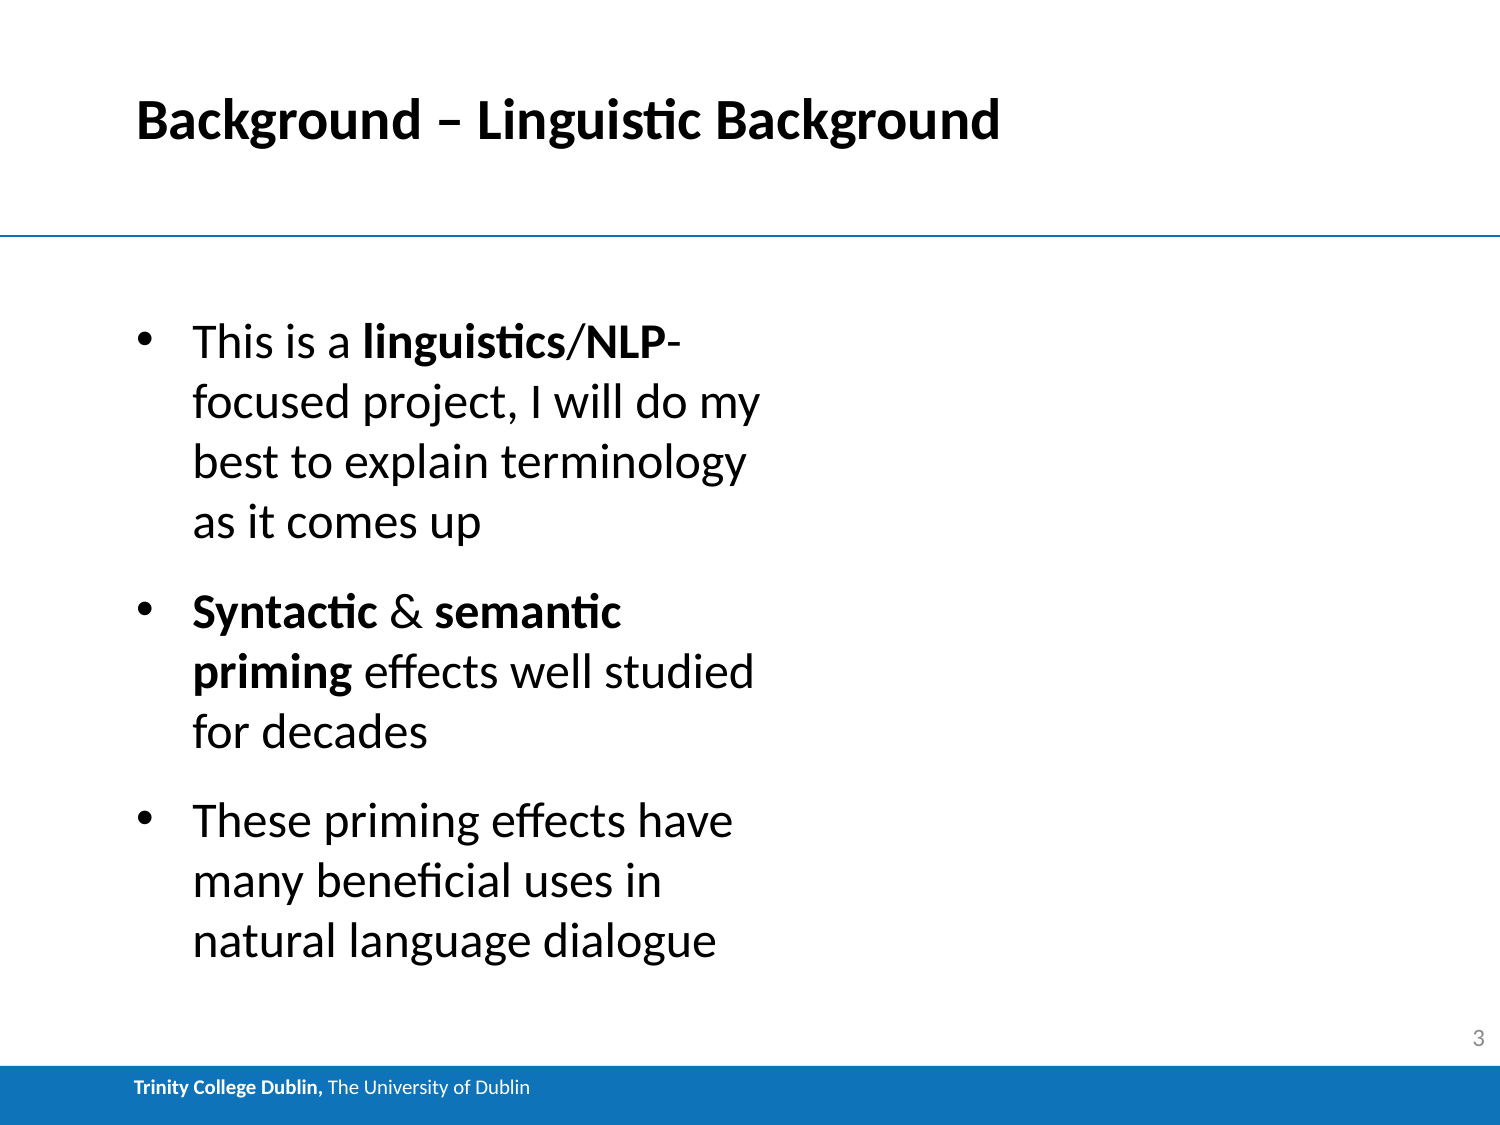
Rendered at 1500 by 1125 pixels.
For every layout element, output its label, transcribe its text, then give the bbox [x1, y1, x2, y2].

list This is a linguistics/NLP-focused project, I will do my best to explain terminology as it comes up Syntactic & semantic priming effects well studied for decades These priming effects have many beneficial uses in natural language dialogue [135, 308, 781, 972]
title Background – Linguistic Background [135, 59, 1367, 152]
slide_number 3 [1162, 1006, 1500, 1067]
